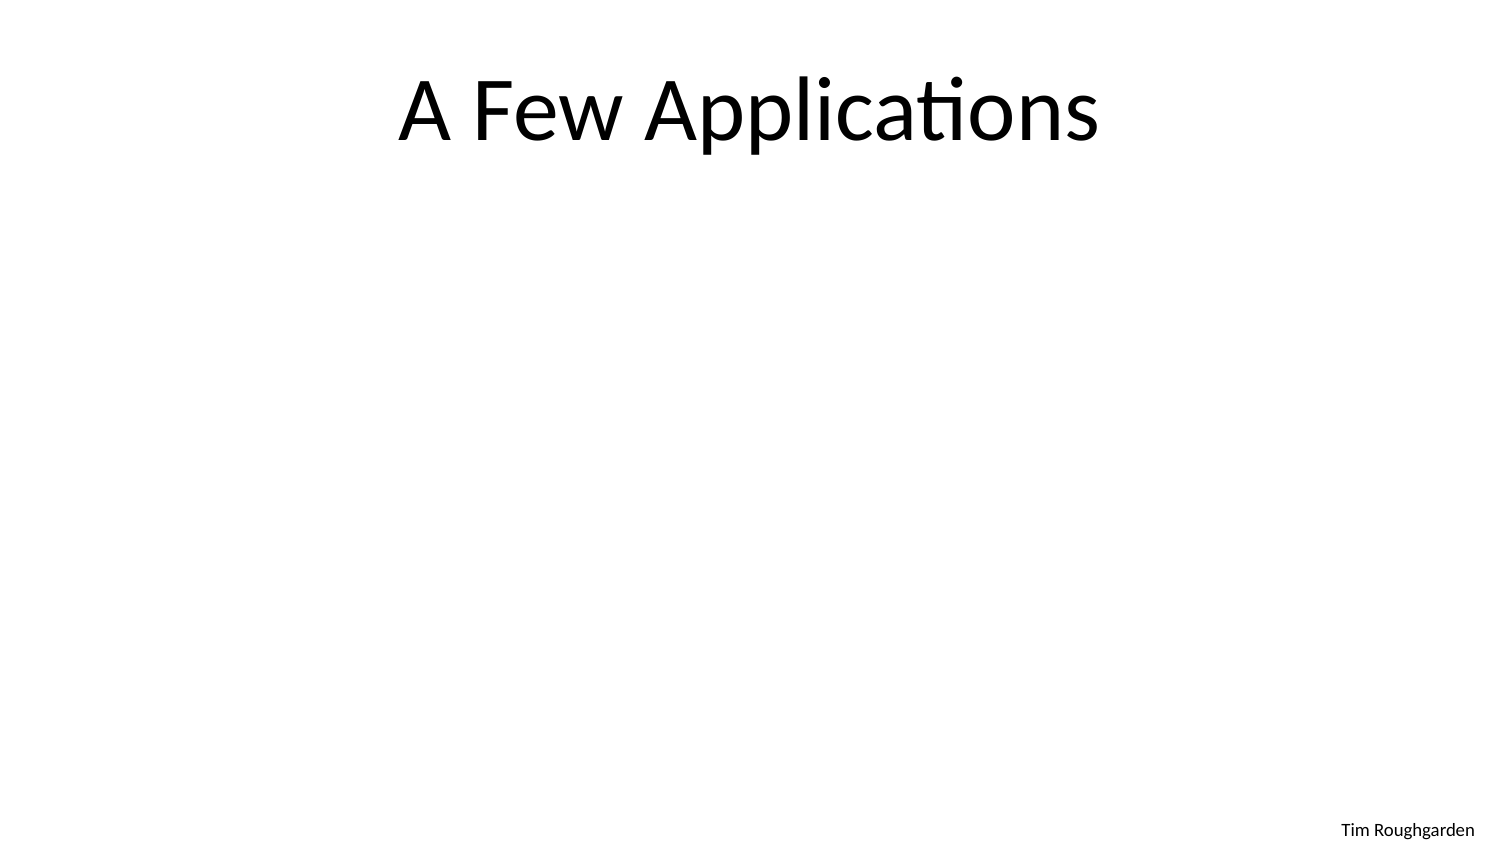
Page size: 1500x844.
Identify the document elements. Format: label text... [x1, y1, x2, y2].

title A Few Applications [75, 33, 1425, 175]
